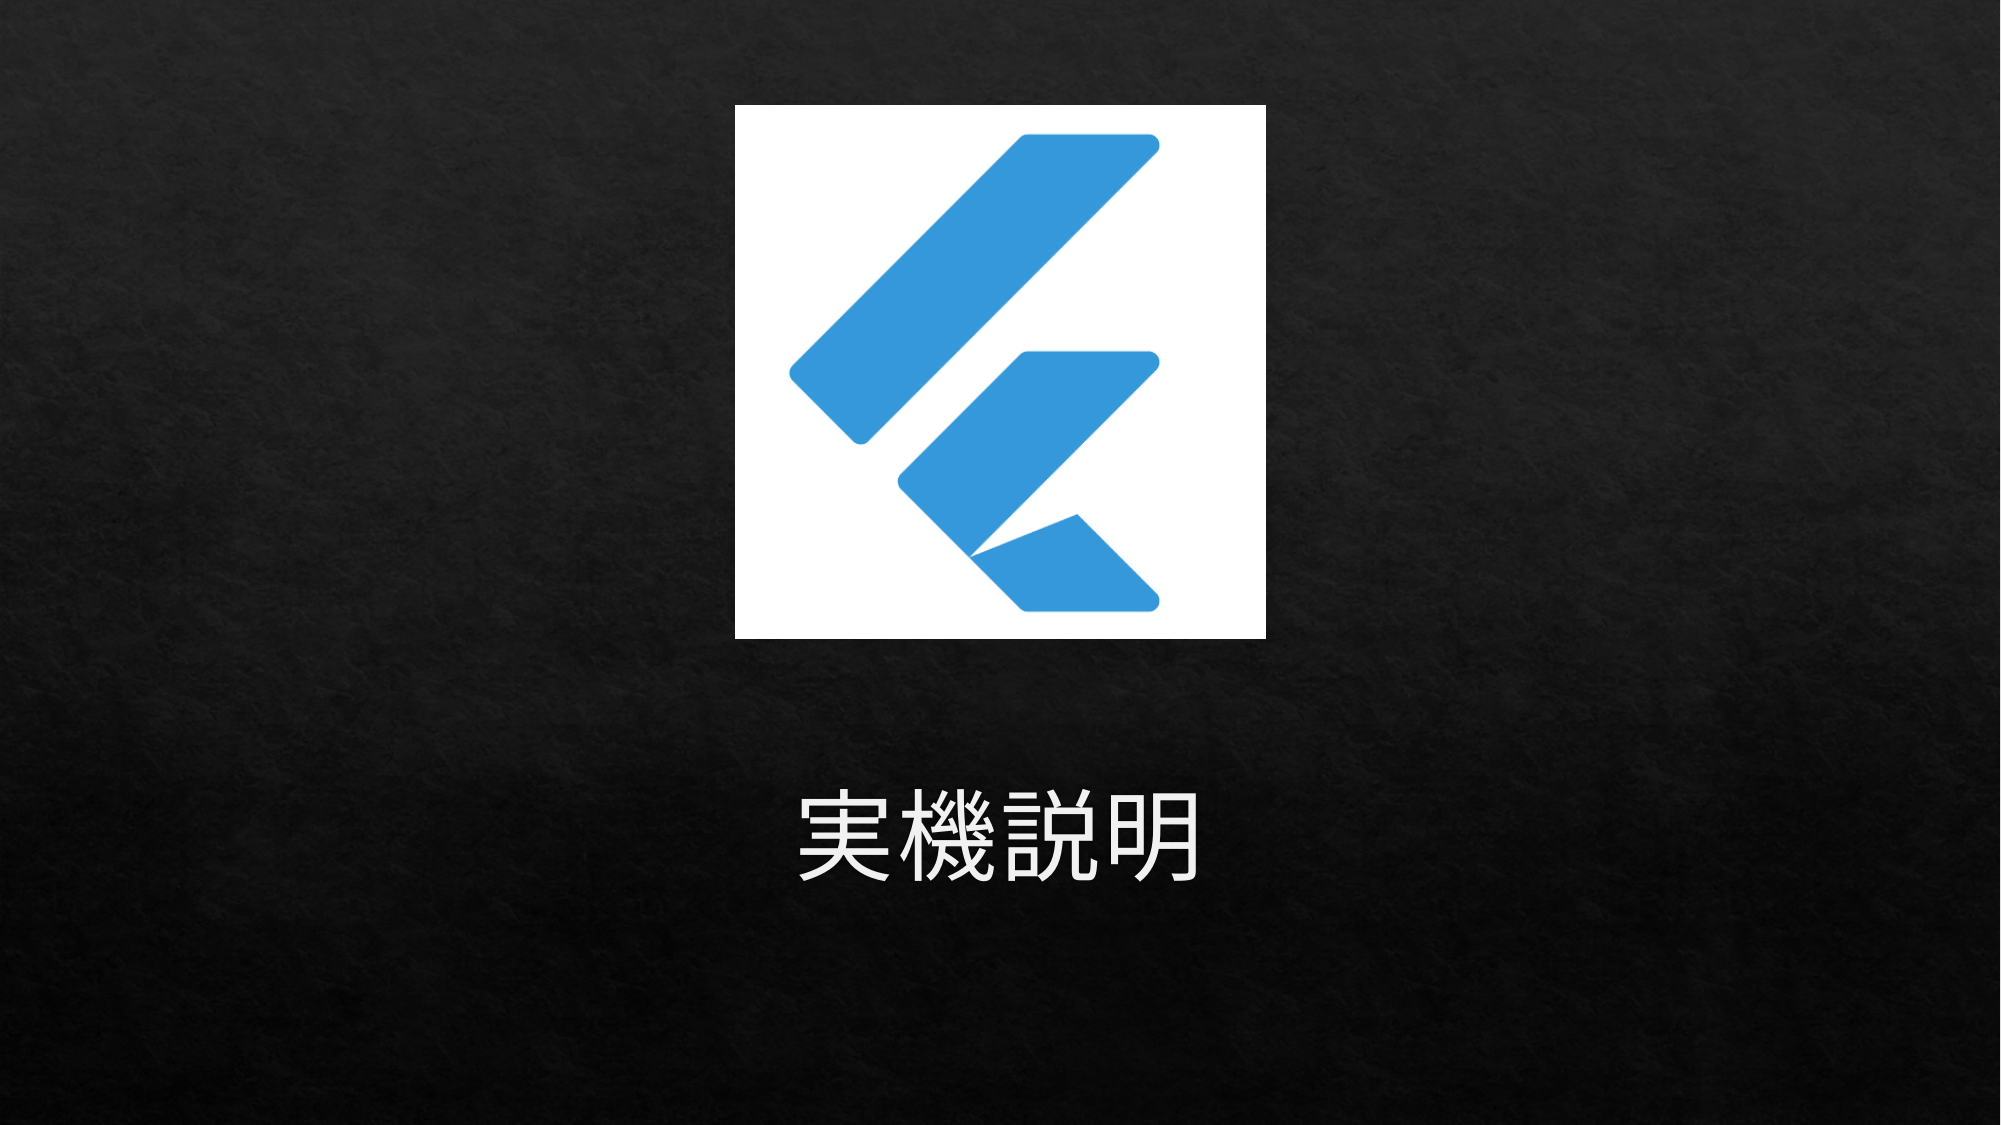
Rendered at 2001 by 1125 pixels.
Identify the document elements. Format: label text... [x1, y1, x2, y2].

text_box [0, 0, 2000, 1125]
picture [734, 105, 1267, 639]
title 実機説明 [224, 722, 1774, 902]
